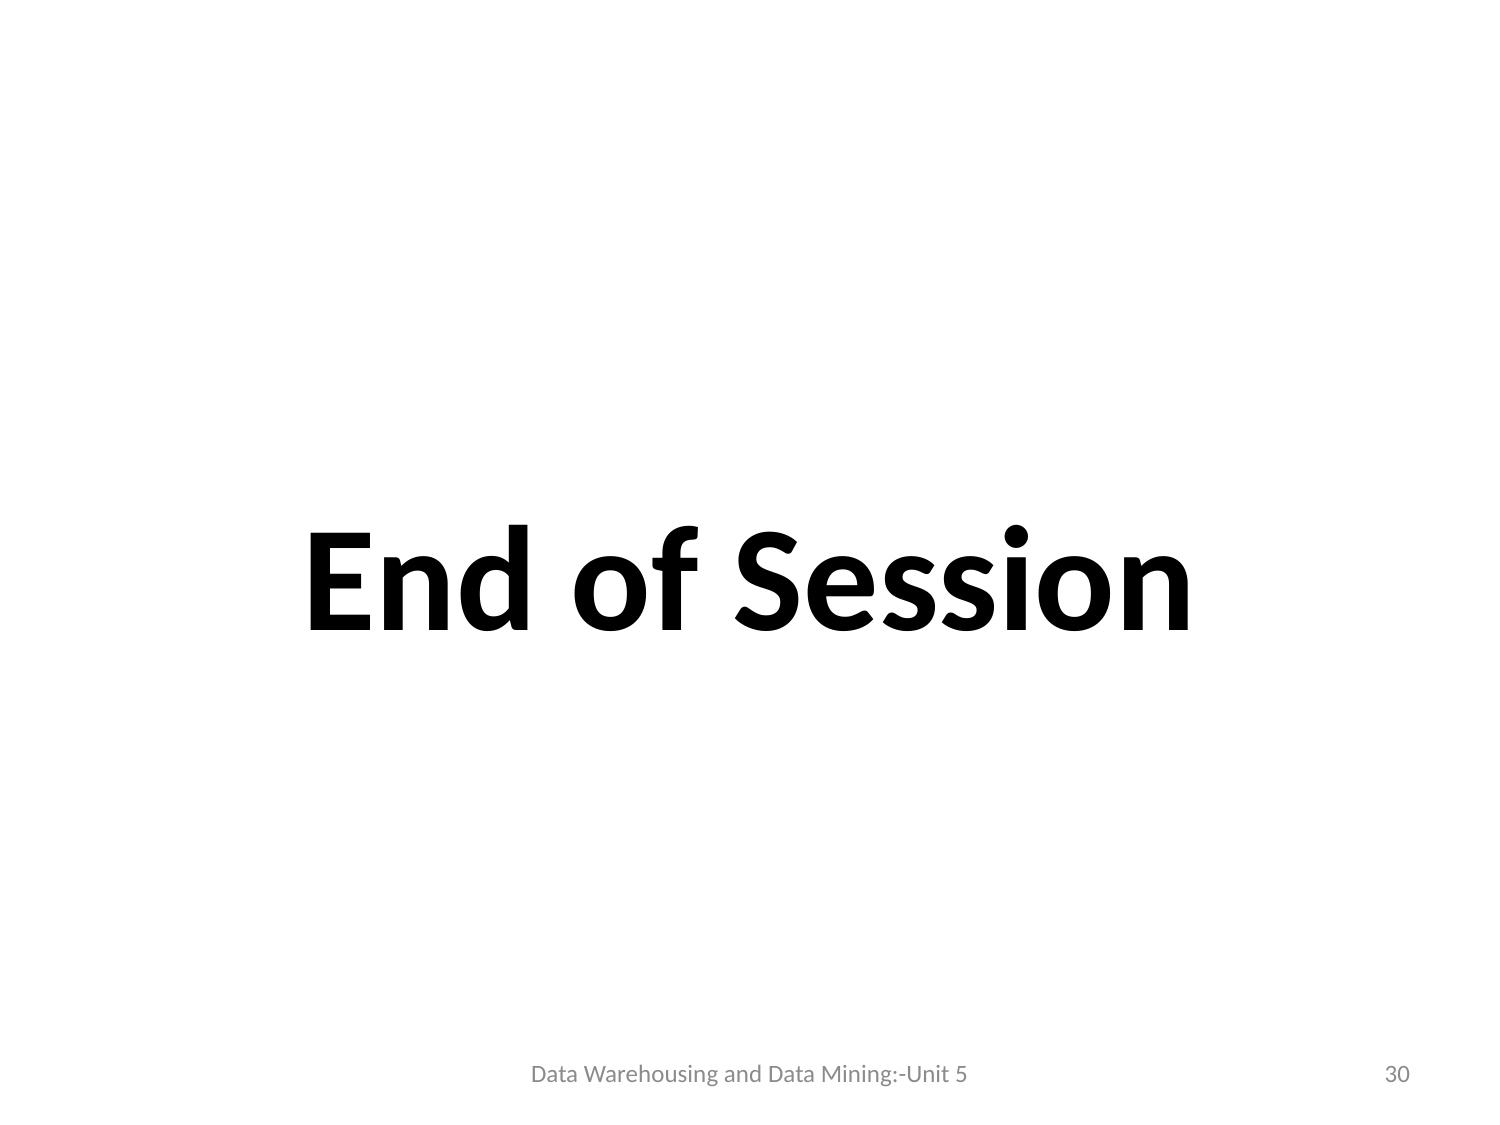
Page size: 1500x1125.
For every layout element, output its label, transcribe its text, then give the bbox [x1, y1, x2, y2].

slide_number 30 [1074, 1042, 1425, 1103]
footer Data Warehousing and Data Mining:-Unit 5 [512, 1042, 988, 1103]
list End of Session [75, 262, 1425, 1005]
